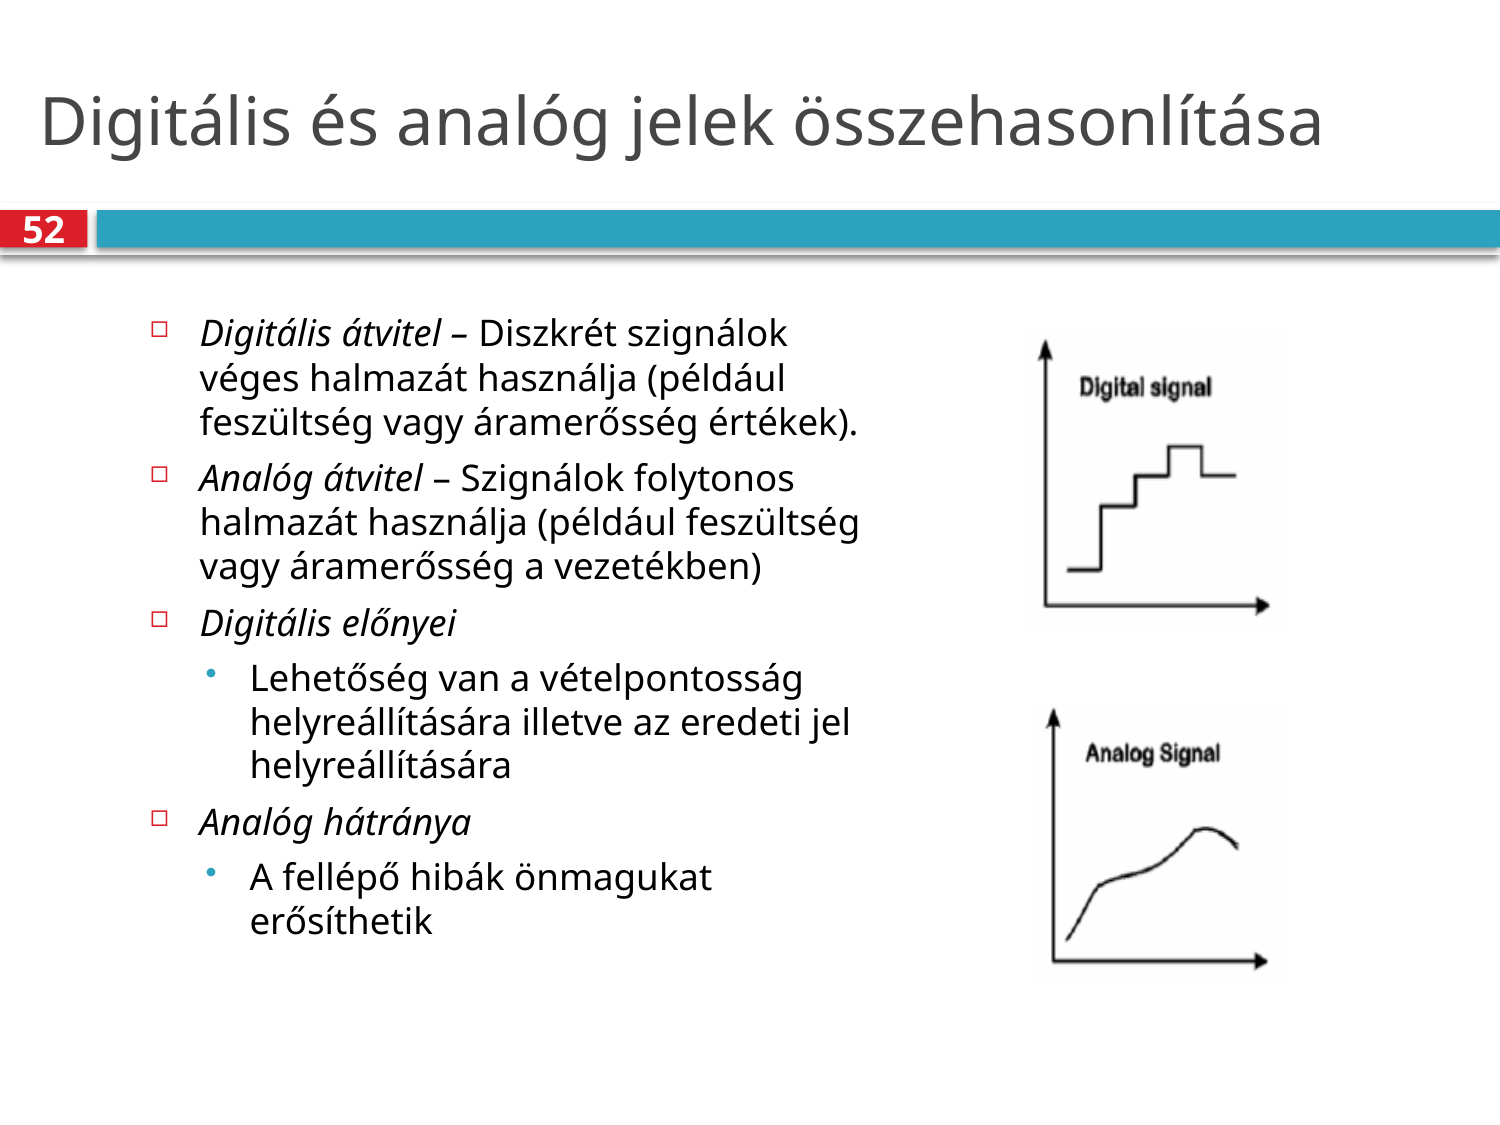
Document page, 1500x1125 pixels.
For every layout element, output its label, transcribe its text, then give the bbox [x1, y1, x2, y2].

picture [1022, 674, 1286, 987]
slide_number 52 [0, 206, 88, 257]
picture [1022, 330, 1286, 635]
title Digitális és analóg jelek összehasonlítása [24, 37, 1475, 200]
list Digitális átvitel – Diszkrét szignálok véges halmazát használja (például feszültség vagy áramerősség értékek). Analóg átvitel – Szignálok folytonos halmazát használja (például feszültség vagy áramerősség a vezetékben) Digitális előnyei Lehetőség van a vételpontosság helyreállítására illetve az eredeti jel helyreállítására Analóg hátránya A fellépő hibák önmagukat erősíthetik [135, 302, 900, 963]
